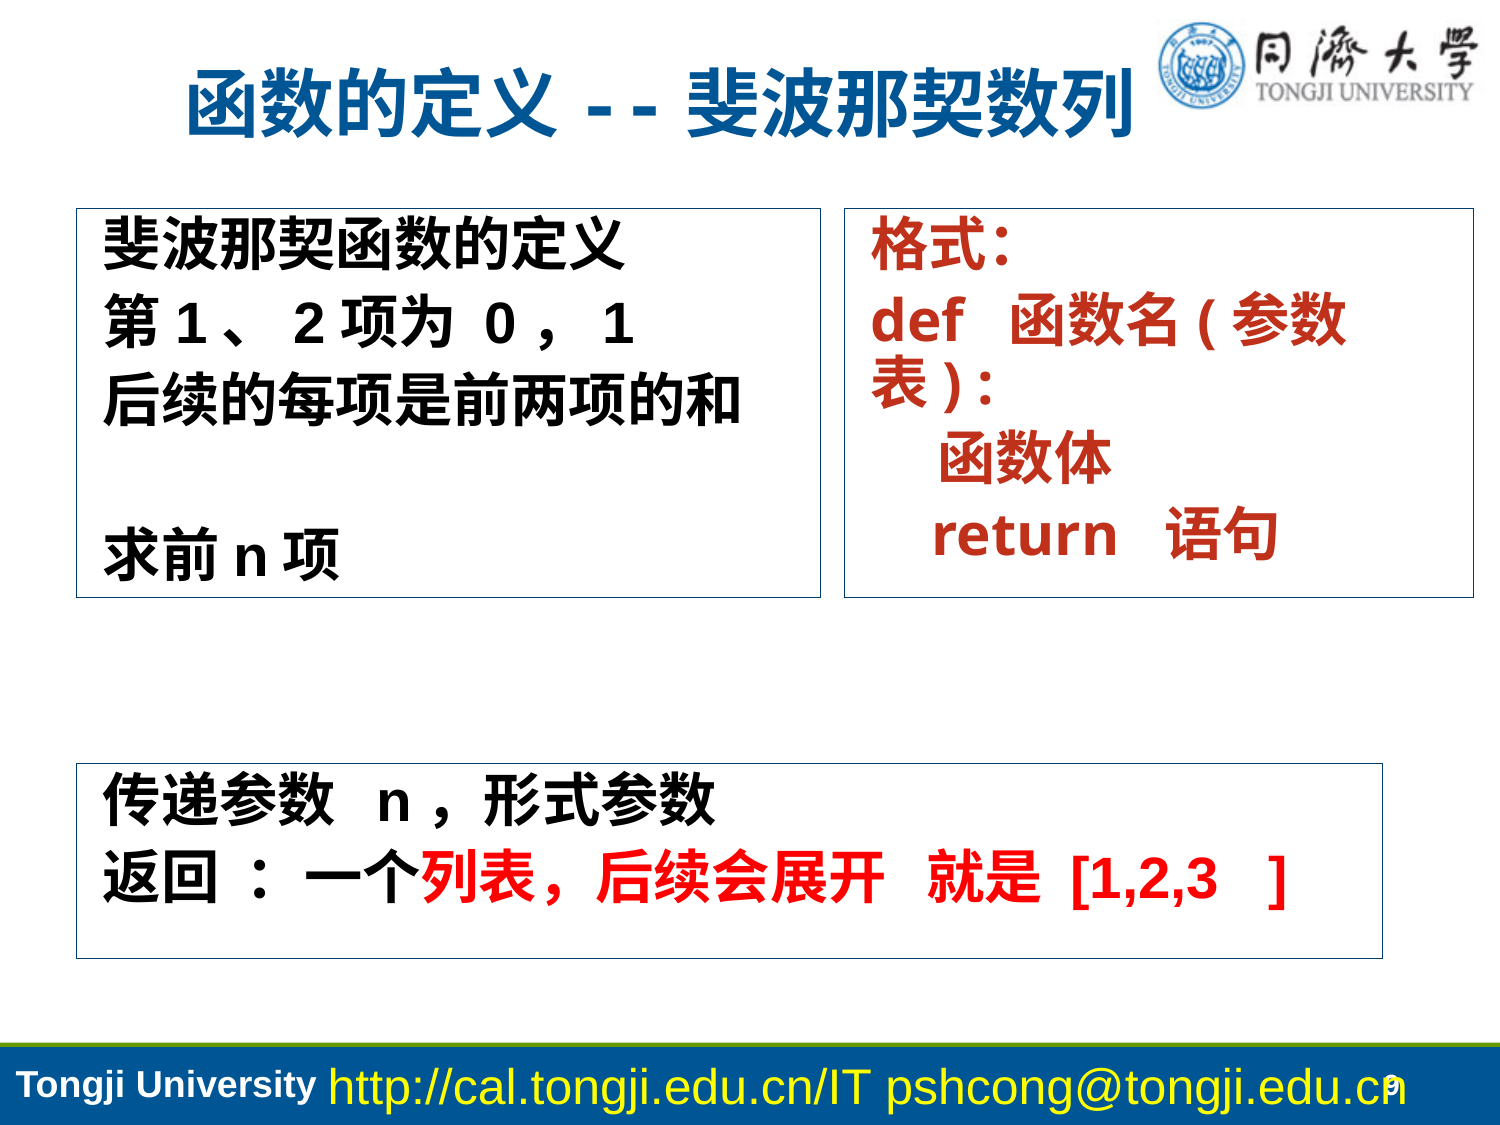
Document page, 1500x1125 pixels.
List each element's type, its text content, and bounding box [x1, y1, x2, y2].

text_box 斐波那契函数的定义 第1、2项为 0，1 后续的每项是前两项的和 求前n项 [76, 208, 821, 598]
list 格式： def 函数名(参数表) : 函数体 return 语句 [844, 208, 1474, 598]
text_box 函数的定义--斐波那契数列 [100, 55, 1410, 157]
text_box 传递参数 n，形式参数 返回 ：一个列表，后续会展开 就是 [1,2,3 ] [76, 763, 1383, 959]
picture [1145, 19, 1495, 113]
